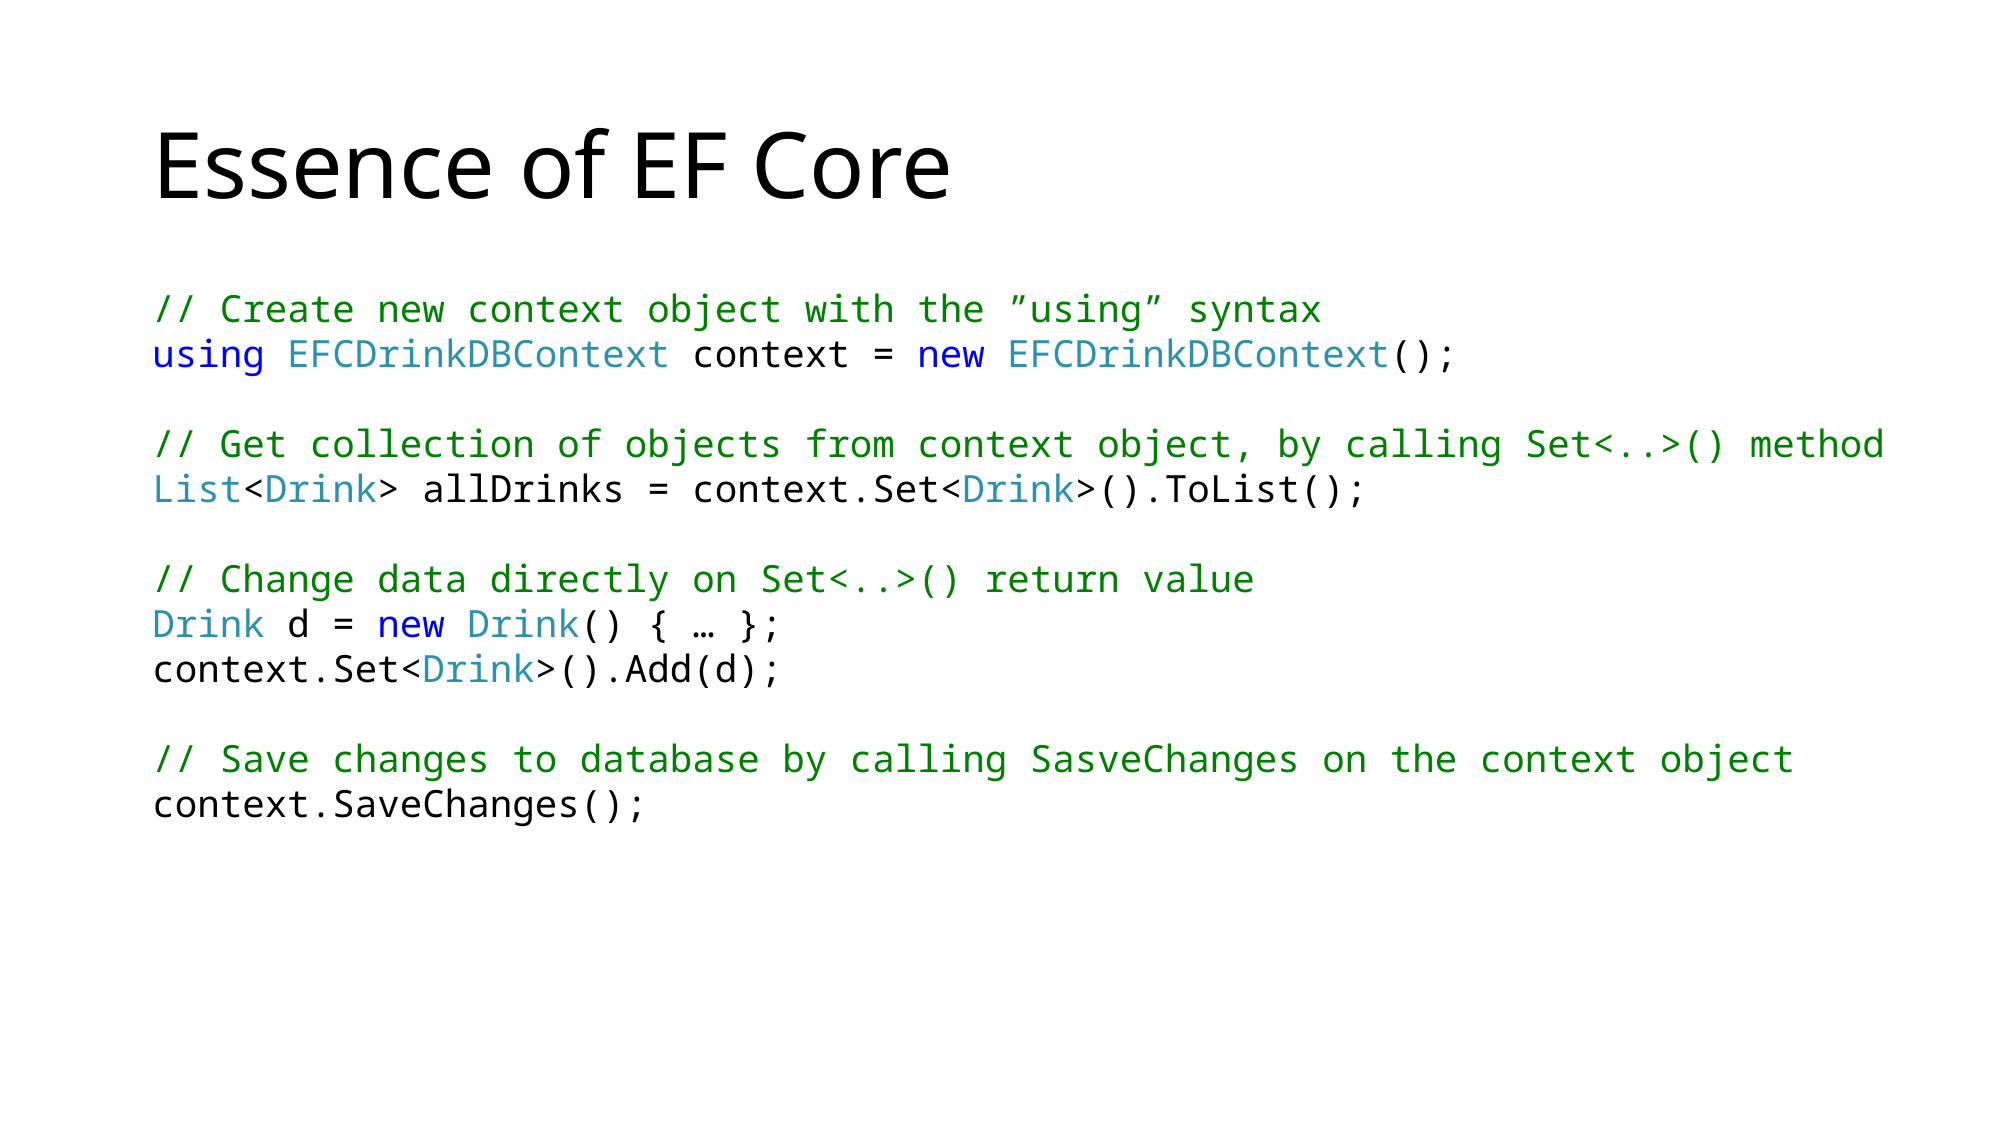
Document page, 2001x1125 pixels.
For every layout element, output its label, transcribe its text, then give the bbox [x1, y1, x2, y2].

text_box // Create new context object with the ”using” syntax using EFCDrinkDBContext context = new EFCDrinkDBContext(); // Get collection of objects from context object, by calling Set<..>() method List<Drink> allDrinks = context.Set<Drink>().ToList(); // Change data directly on Set<..>() return value Drink d = new Drink() { … }; context.Set<Drink>().Add(d); // Save changes to database by calling SasveChanges on the context object context.SaveChanges(); [137, 277, 1941, 832]
title Essence of EF Core [137, 59, 1863, 277]
